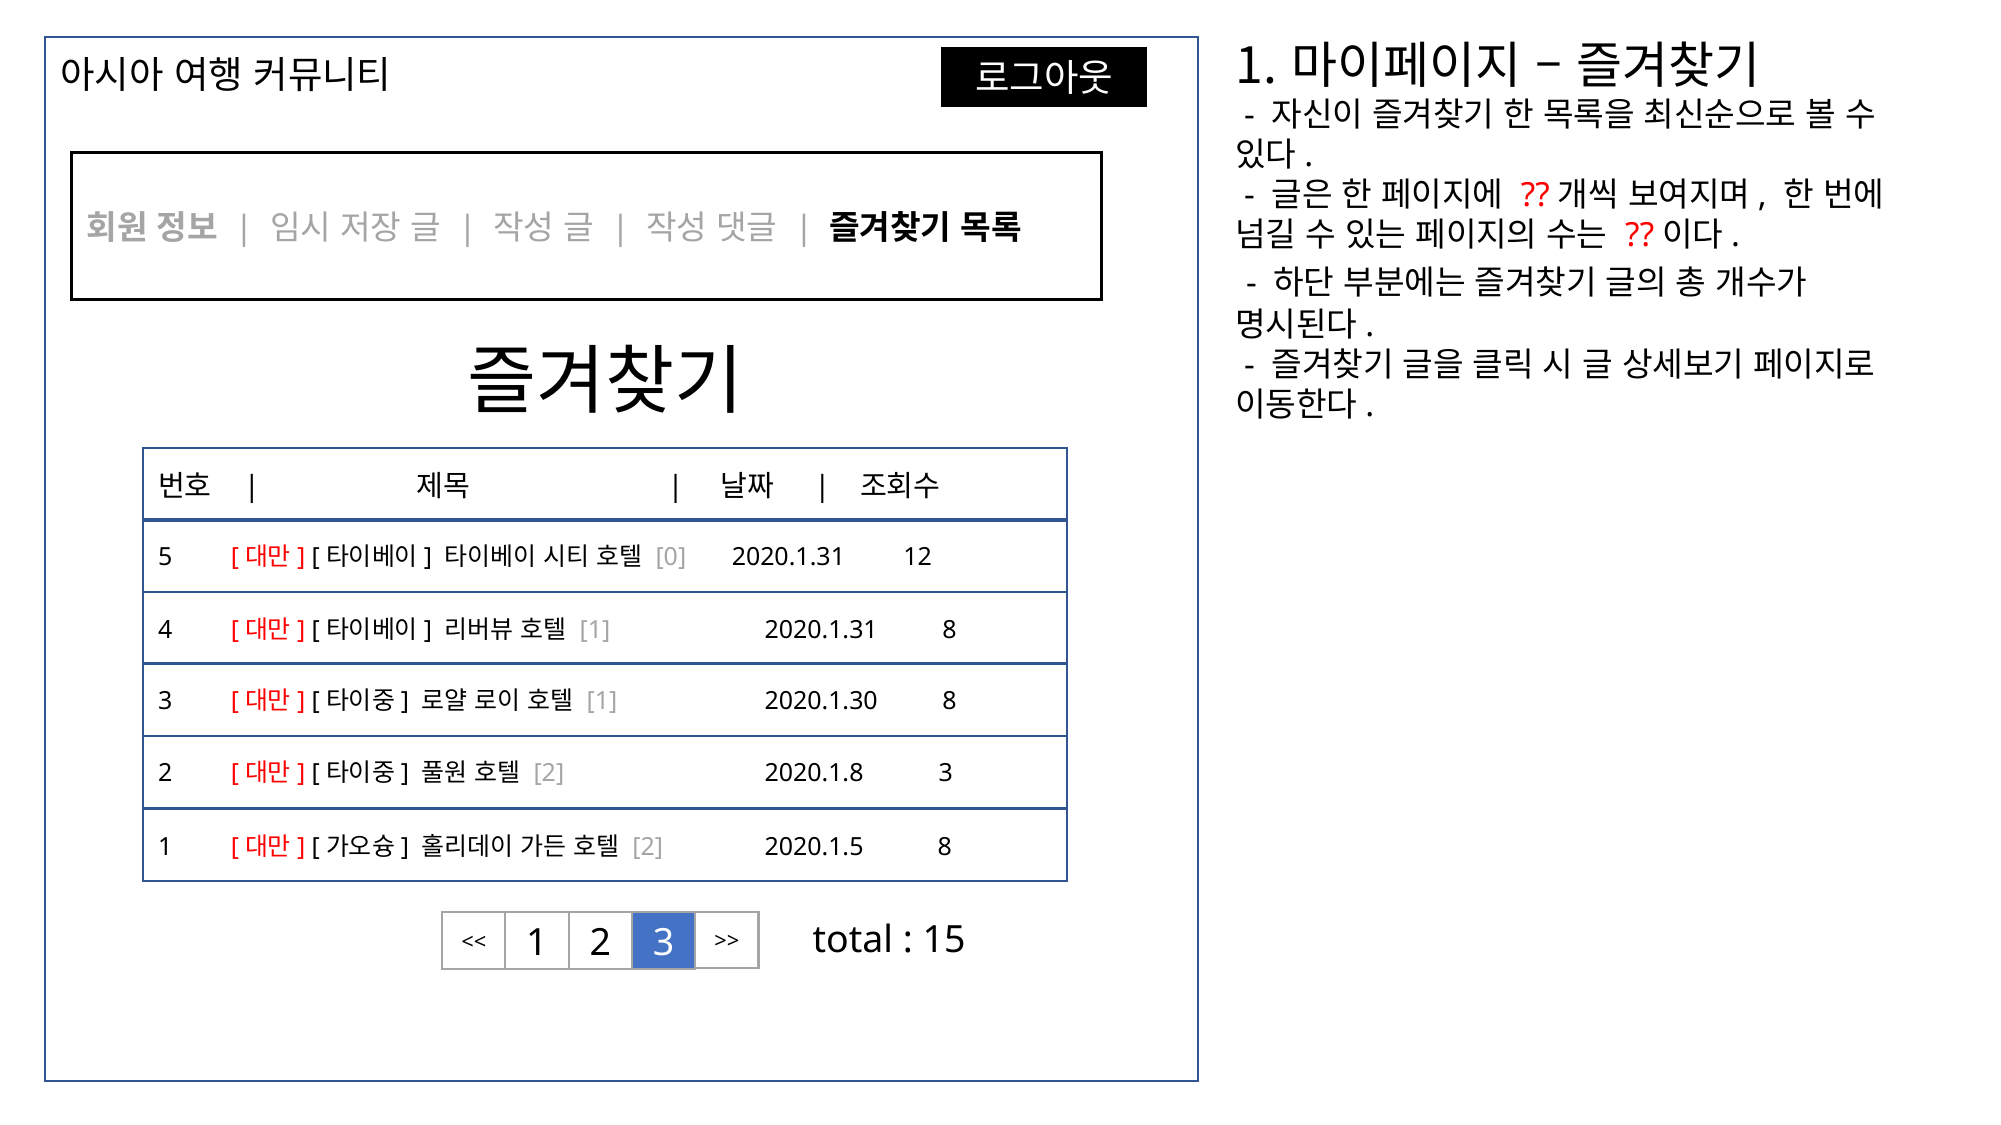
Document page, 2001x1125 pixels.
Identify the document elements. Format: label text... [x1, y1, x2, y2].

text_box 3 [대만] [타이중] 로얄 로이 호텔 [1] 2020.1.30 8 [142, 662, 1068, 735]
text_box 로그아웃 [941, 47, 1147, 107]
text_box 2 [대만] [타이중] 풀원 호텔 [2] 2020.1.8 3 [142, 735, 1068, 808]
text_box 즐겨찾기 [452, 324, 791, 430]
text_box >> [694, 911, 760, 969]
text_box 4 [대만] [타이베이] 리버뷰 호텔 [1] 2020.1.31 8 [142, 591, 1068, 662]
text_box 번호 | 제목 | 날짜 | 조회수 [142, 447, 1068, 518]
text_box 아시아 여행 커뮤니티 [45, 43, 445, 104]
text_box 마이페이지 – 즐겨찾기 - 자신이 즐겨찾기 한 목록을 최신순으로 볼 수 있다. - 글은 한 페이지에 ??개씩 보여지며, 한 번에 넘길 수 있는 페이지의 수는 ??이다. - 하단 부분에는 즐겨찾기 글의 총 개수가 명시된다. - 즐겨찾기 글을 클릭 시 글 상세보기 페이지로 이동한다. [1220, 25, 1948, 430]
text_box 1 [대만] [가오슝] 홀리데이 가든 호텔 [2] 2020.1.5 8 [142, 808, 1068, 882]
text_box 2 [568, 911, 631, 970]
text_box total : 15 [798, 907, 998, 967]
text_box 1 [506, 911, 568, 970]
text_box 5 [대만] [타이베이] 타이베이 시티 호텔 [0] 2020.1.31 12 [142, 518, 1068, 591]
text_box [44, 36, 1199, 1082]
text_box << [441, 911, 506, 970]
text_box 3 [631, 911, 696, 970]
text_box 회원 정보 | 임시 저장 글 | 작성 글 | 작성 댓글 | 즐겨찾기 목록 [71, 151, 1102, 300]
